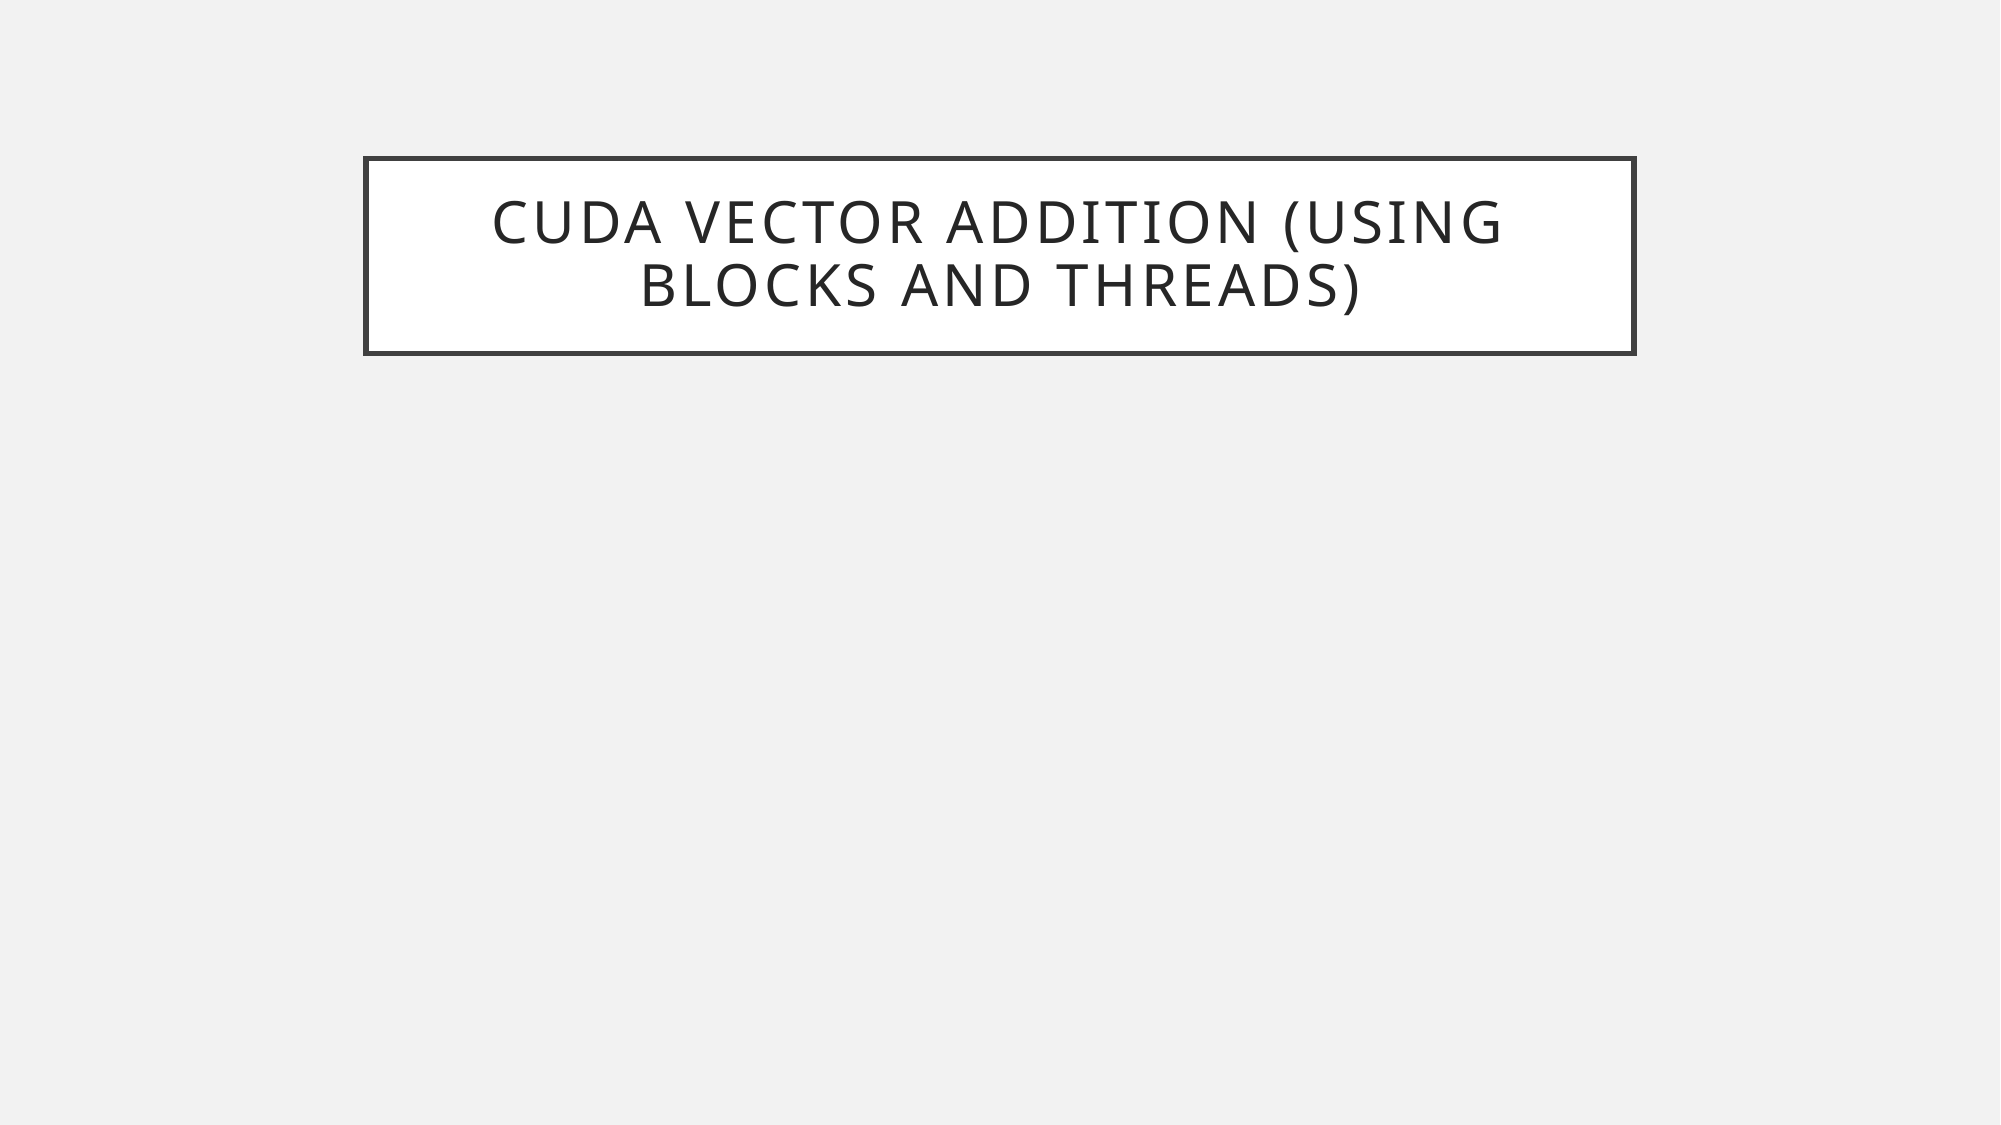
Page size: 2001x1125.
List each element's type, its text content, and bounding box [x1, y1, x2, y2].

title CUDA Vector Addition (using Blocks and Threads) [363, 156, 1637, 356]
